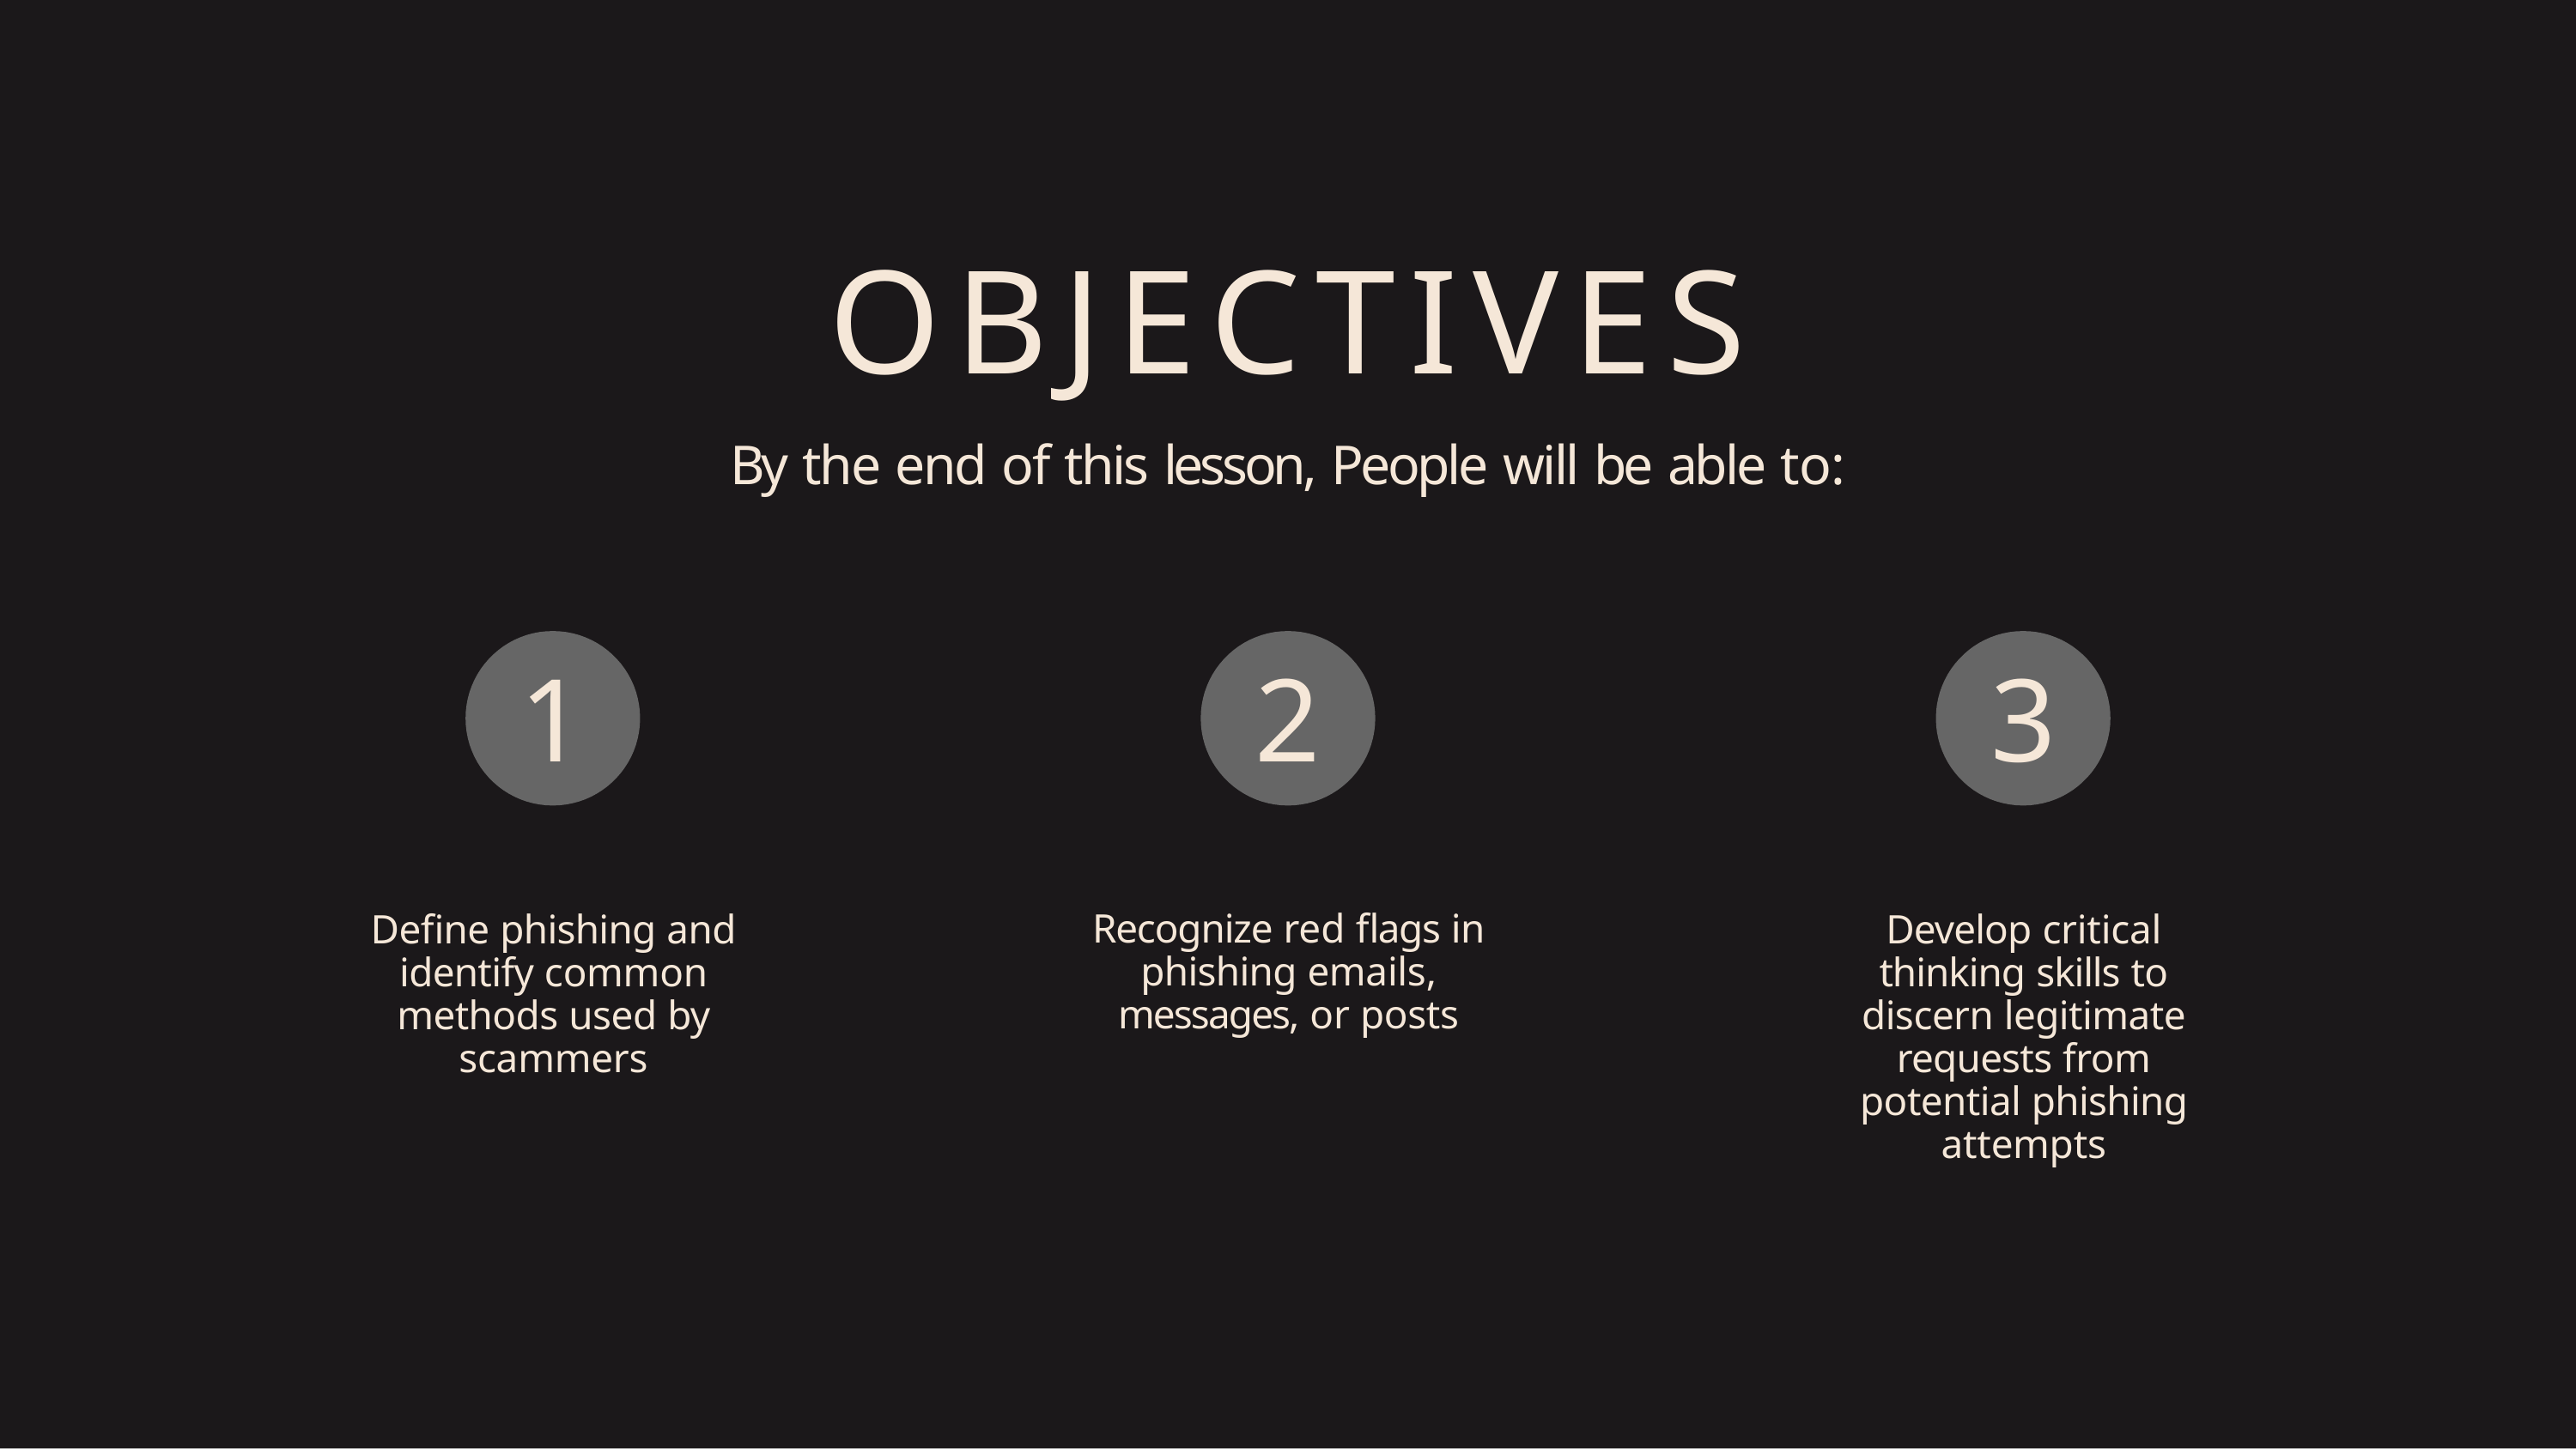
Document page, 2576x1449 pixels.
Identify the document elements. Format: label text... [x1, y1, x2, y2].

text_box 2 Recognize red flags in phishing emails, messages, or posts [1078, 646, 1498, 1038]
text_box [504, 631, 601, 646]
text_box [1975, 631, 2072, 646]
text_box 3 Develop critical thinking skills to discern legitimate requests from potential phishing attempts [1849, 646, 2197, 1167]
title OBJECTIVES By the end of this lesson, People will be able to: [625, 152, 1951, 496]
text_box 1 Define phishing and identify common methods used by scammers [360, 646, 746, 1081]
text_box [1239, 631, 1337, 646]
